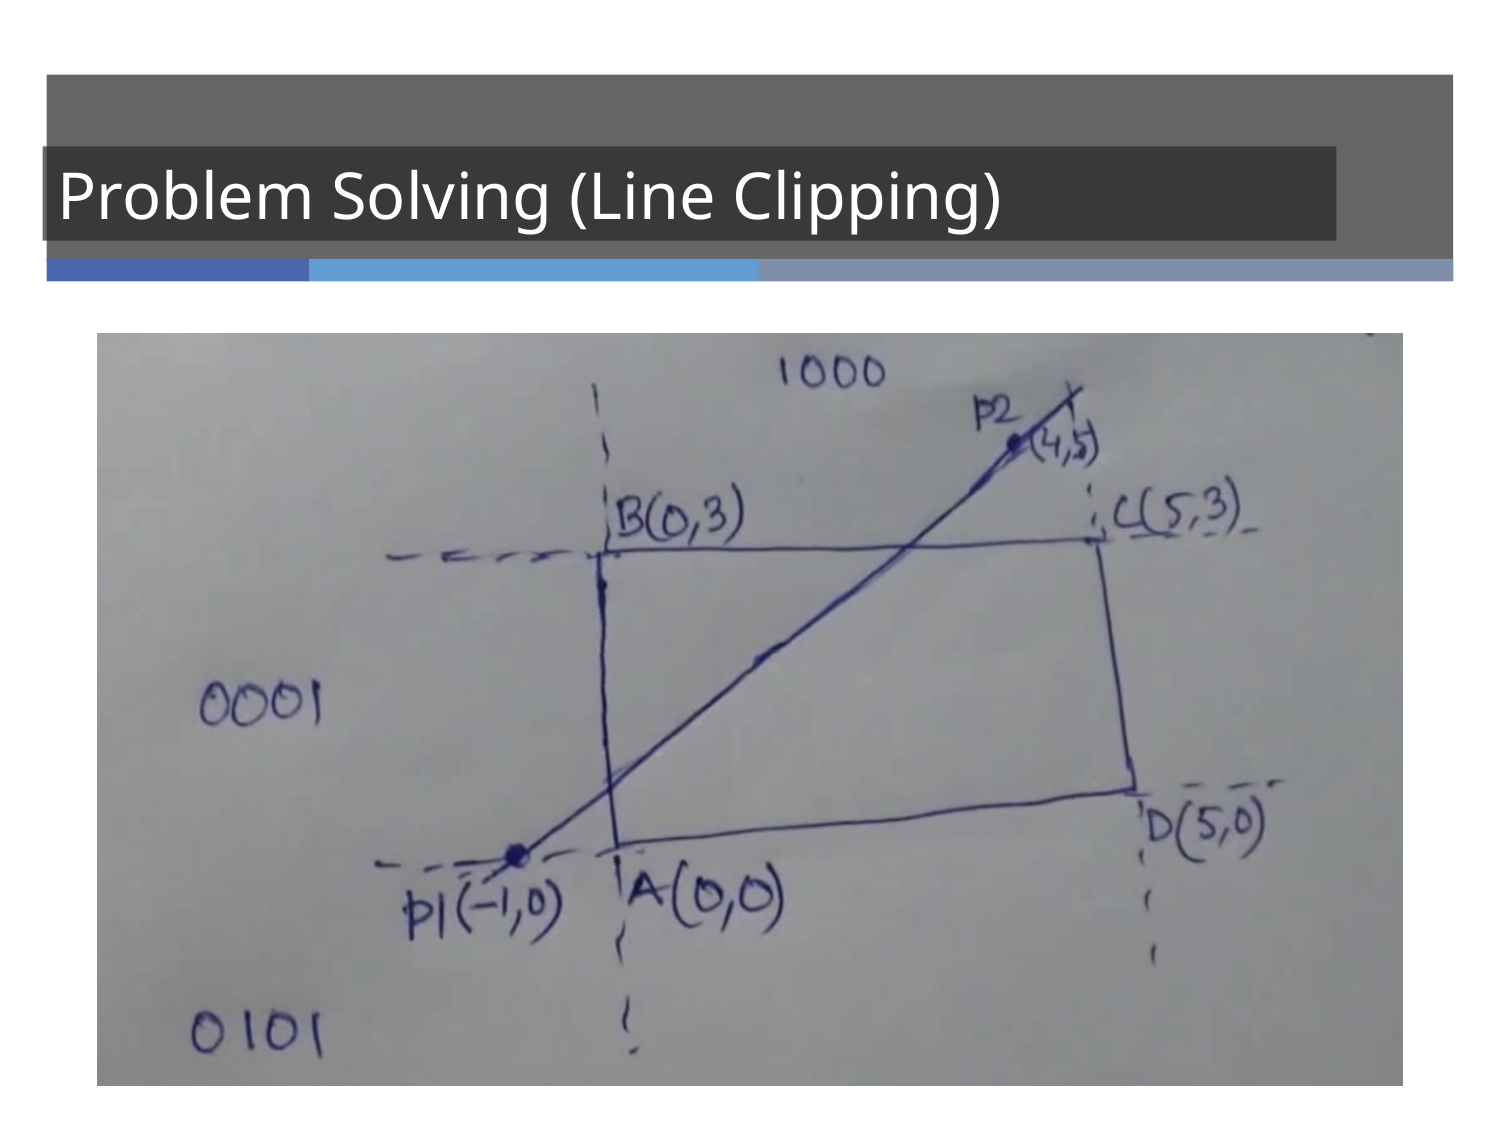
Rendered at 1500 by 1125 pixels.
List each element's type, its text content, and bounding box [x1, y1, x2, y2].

picture [97, 332, 1403, 1087]
title Problem Solving (Line Clipping) [42, 146, 1337, 241]
